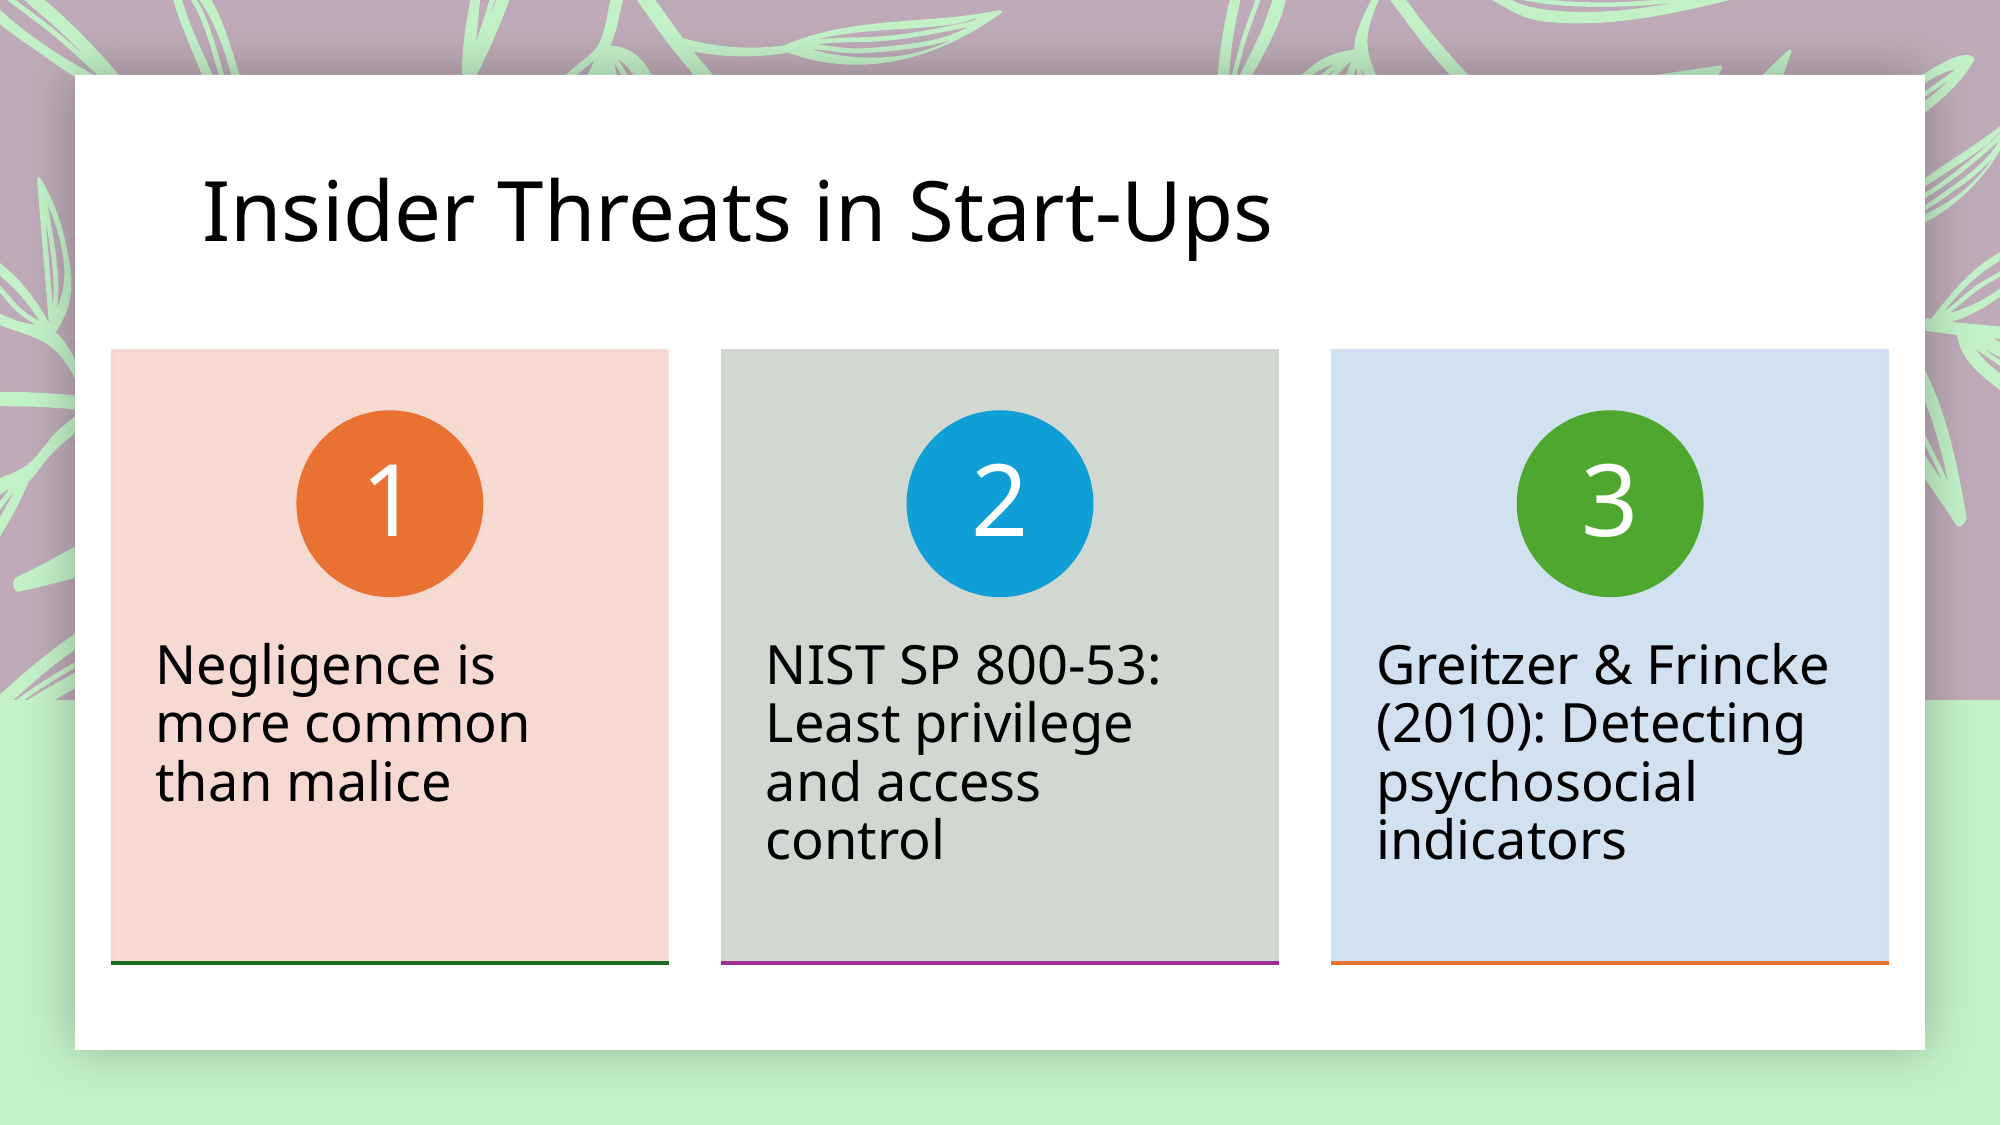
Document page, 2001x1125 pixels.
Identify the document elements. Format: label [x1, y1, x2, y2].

text_box [0, 0, 2000, 701]
text_box [73, 701, 1927, 1051]
list [111, 350, 1888, 964]
text_box [0, 701, 2000, 1125]
